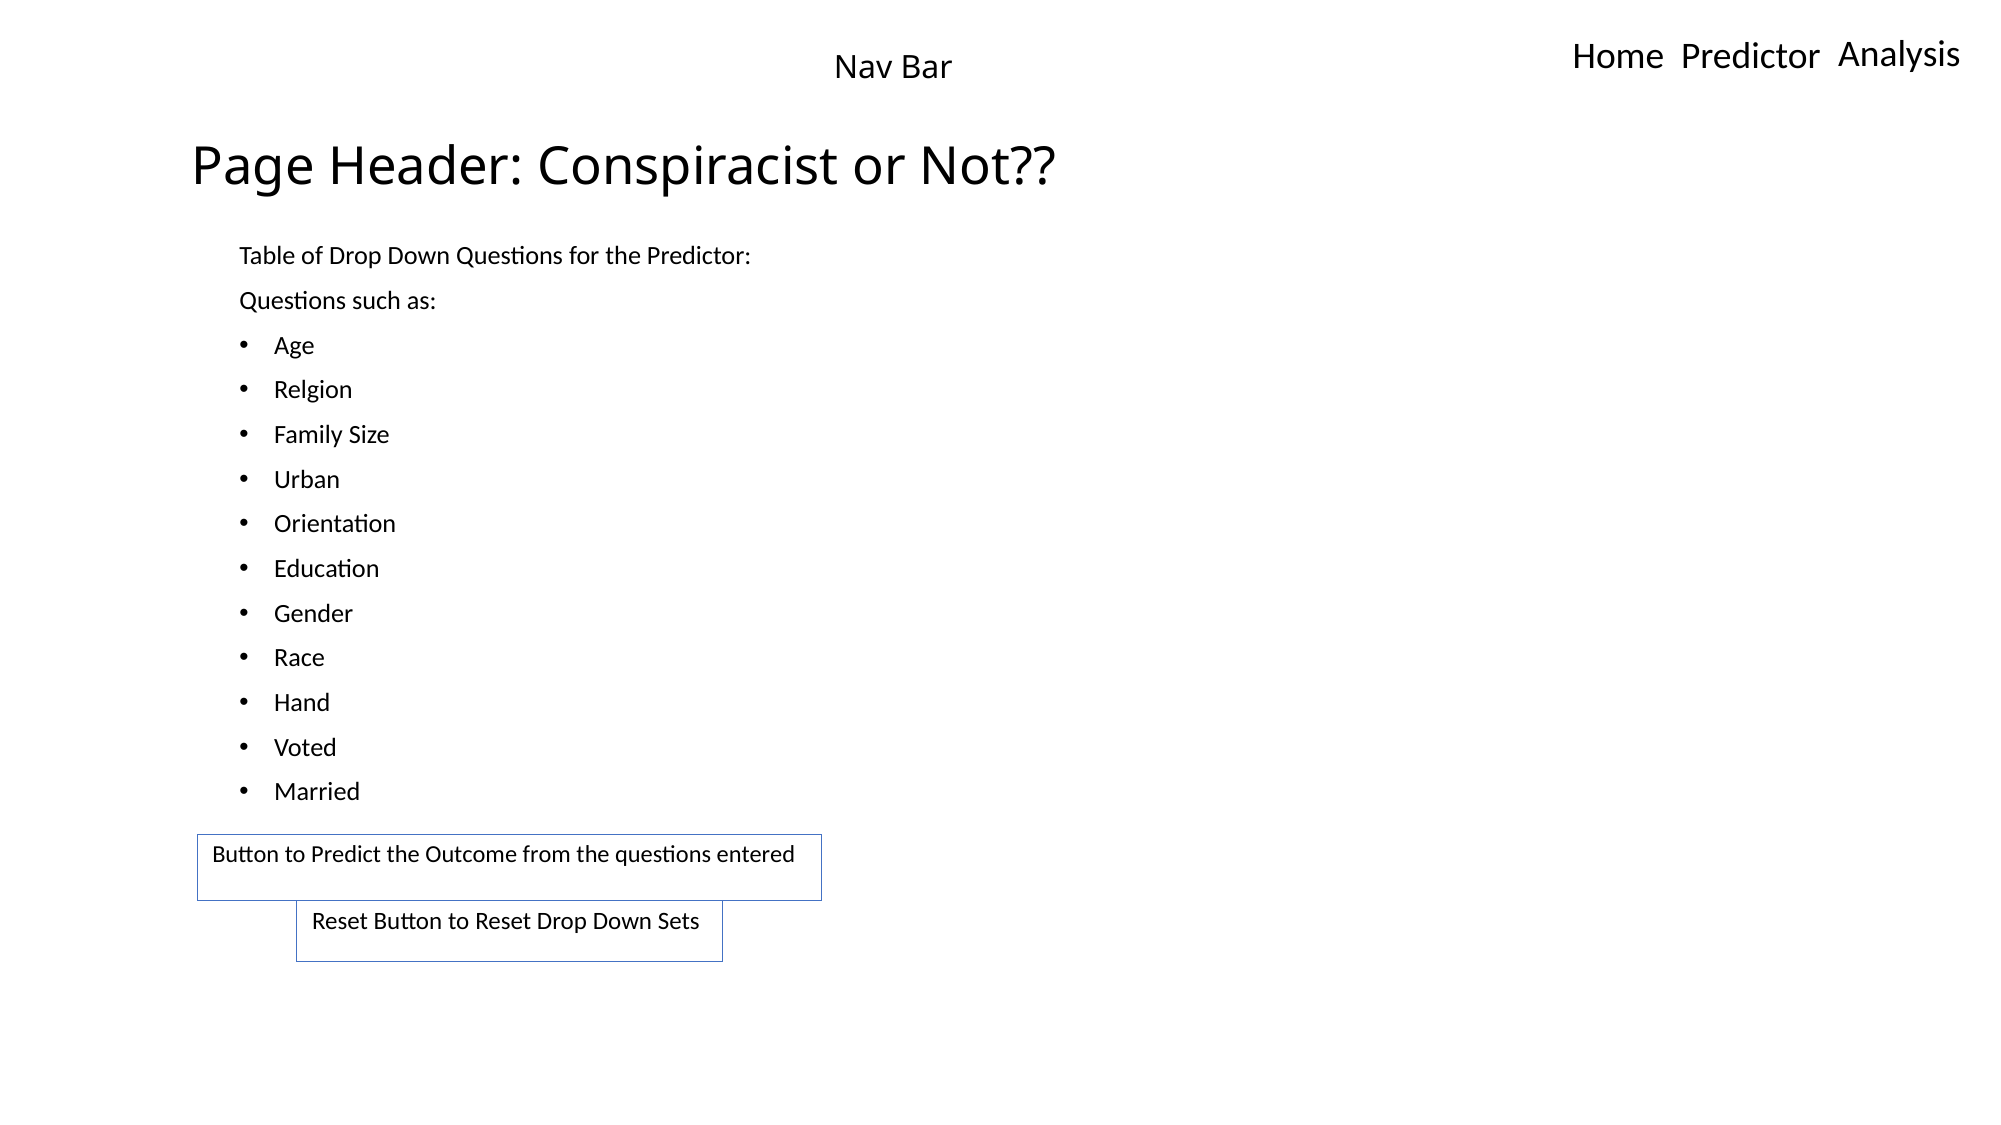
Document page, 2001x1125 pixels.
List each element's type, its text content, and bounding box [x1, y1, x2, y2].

text_box Analysis [1823, 21, 2000, 82]
text_box Home [1557, 23, 1666, 84]
text_box Page Header: Conspiracist or Not?? [176, 84, 1677, 204]
text_box Nav Bar [136, 10, 1651, 93]
list Table of Drop Down Questions for the Predictor: Questions such as: Age Relgion Family Size Urban Orientation Education Gender Race Hand Voted Married [224, 234, 1165, 822]
text_box Reset Button to Reset Drop Down Sets [296, 900, 723, 962]
text_box Predictor [1666, 23, 1852, 84]
text_box Button to Predict the Outcome from the questions entered [197, 834, 822, 901]
